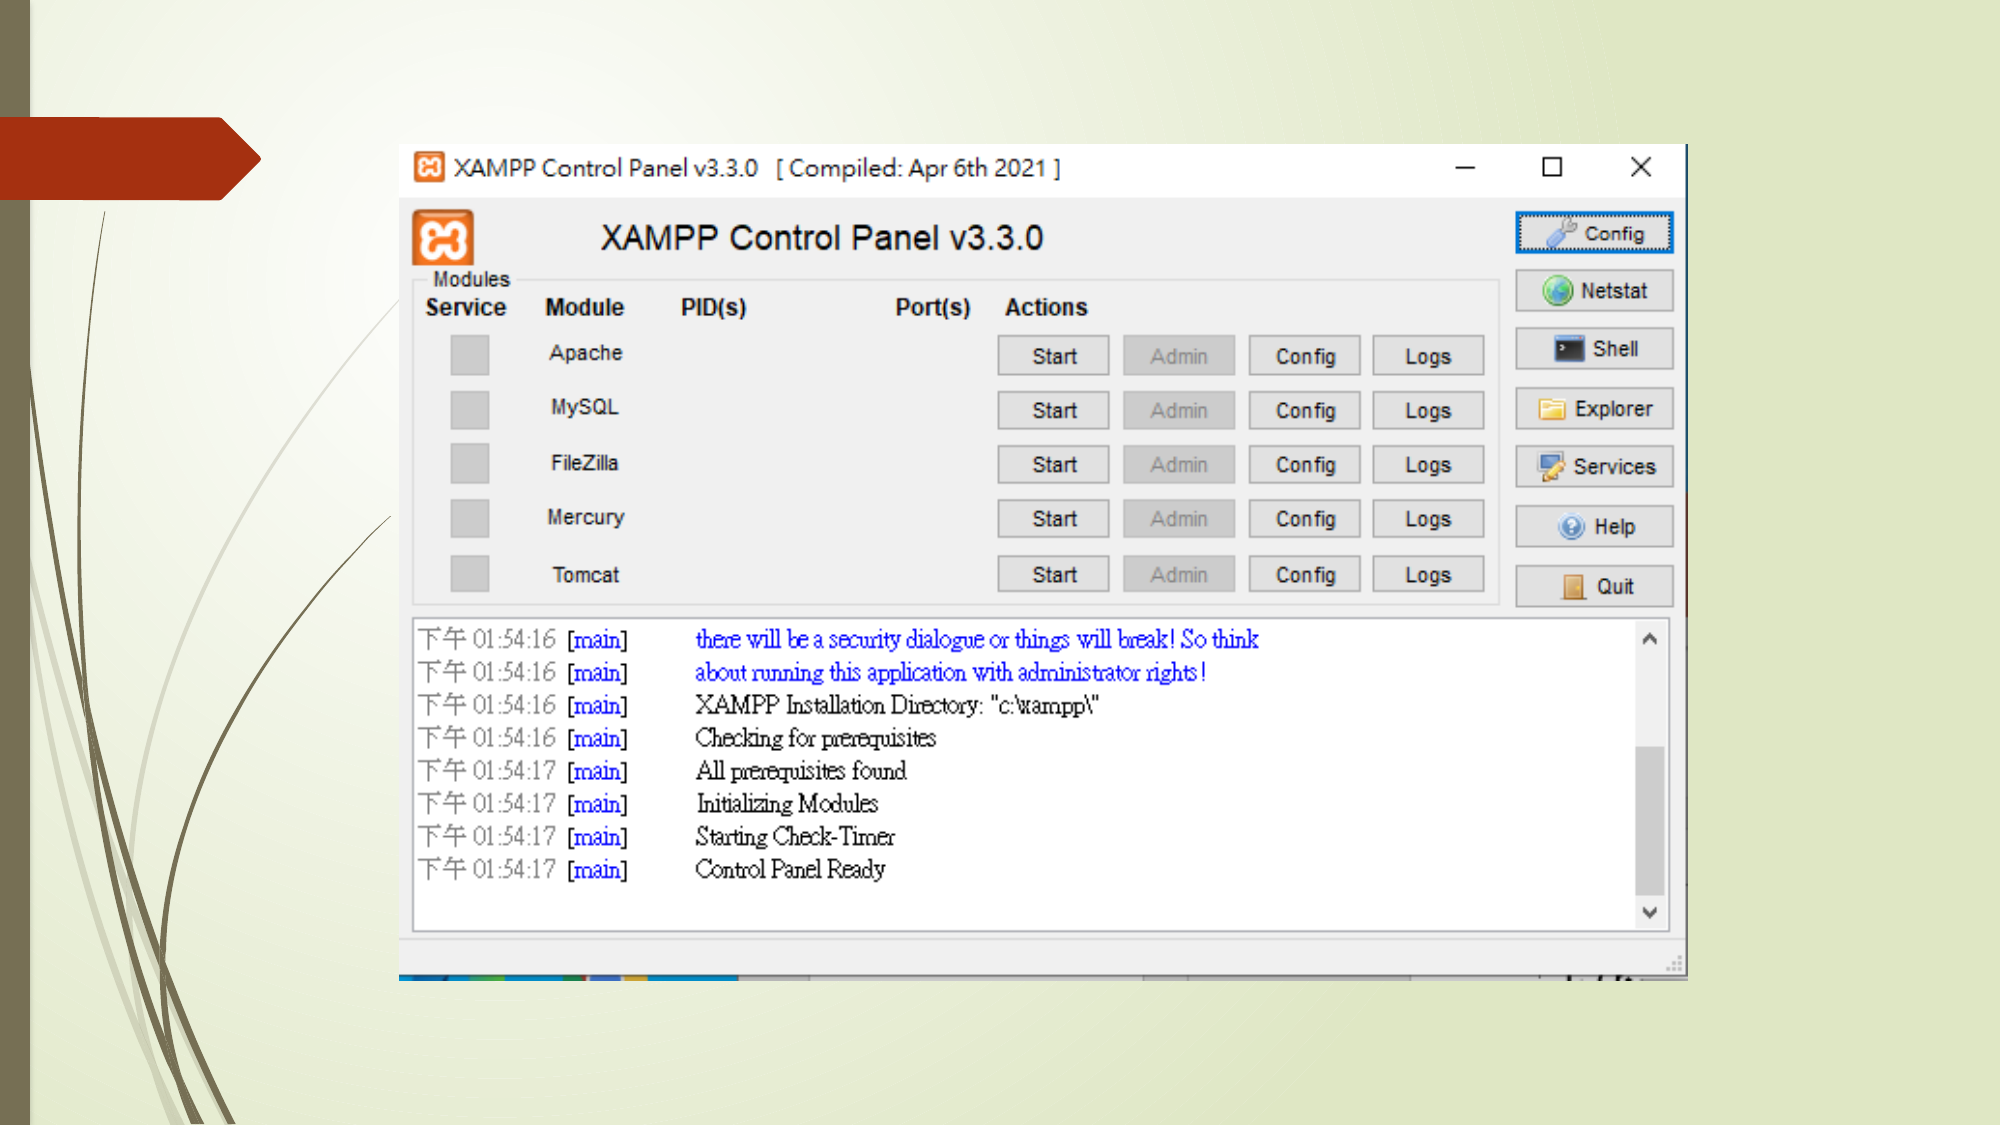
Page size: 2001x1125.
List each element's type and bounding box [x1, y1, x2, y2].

picture [399, 144, 1689, 981]
